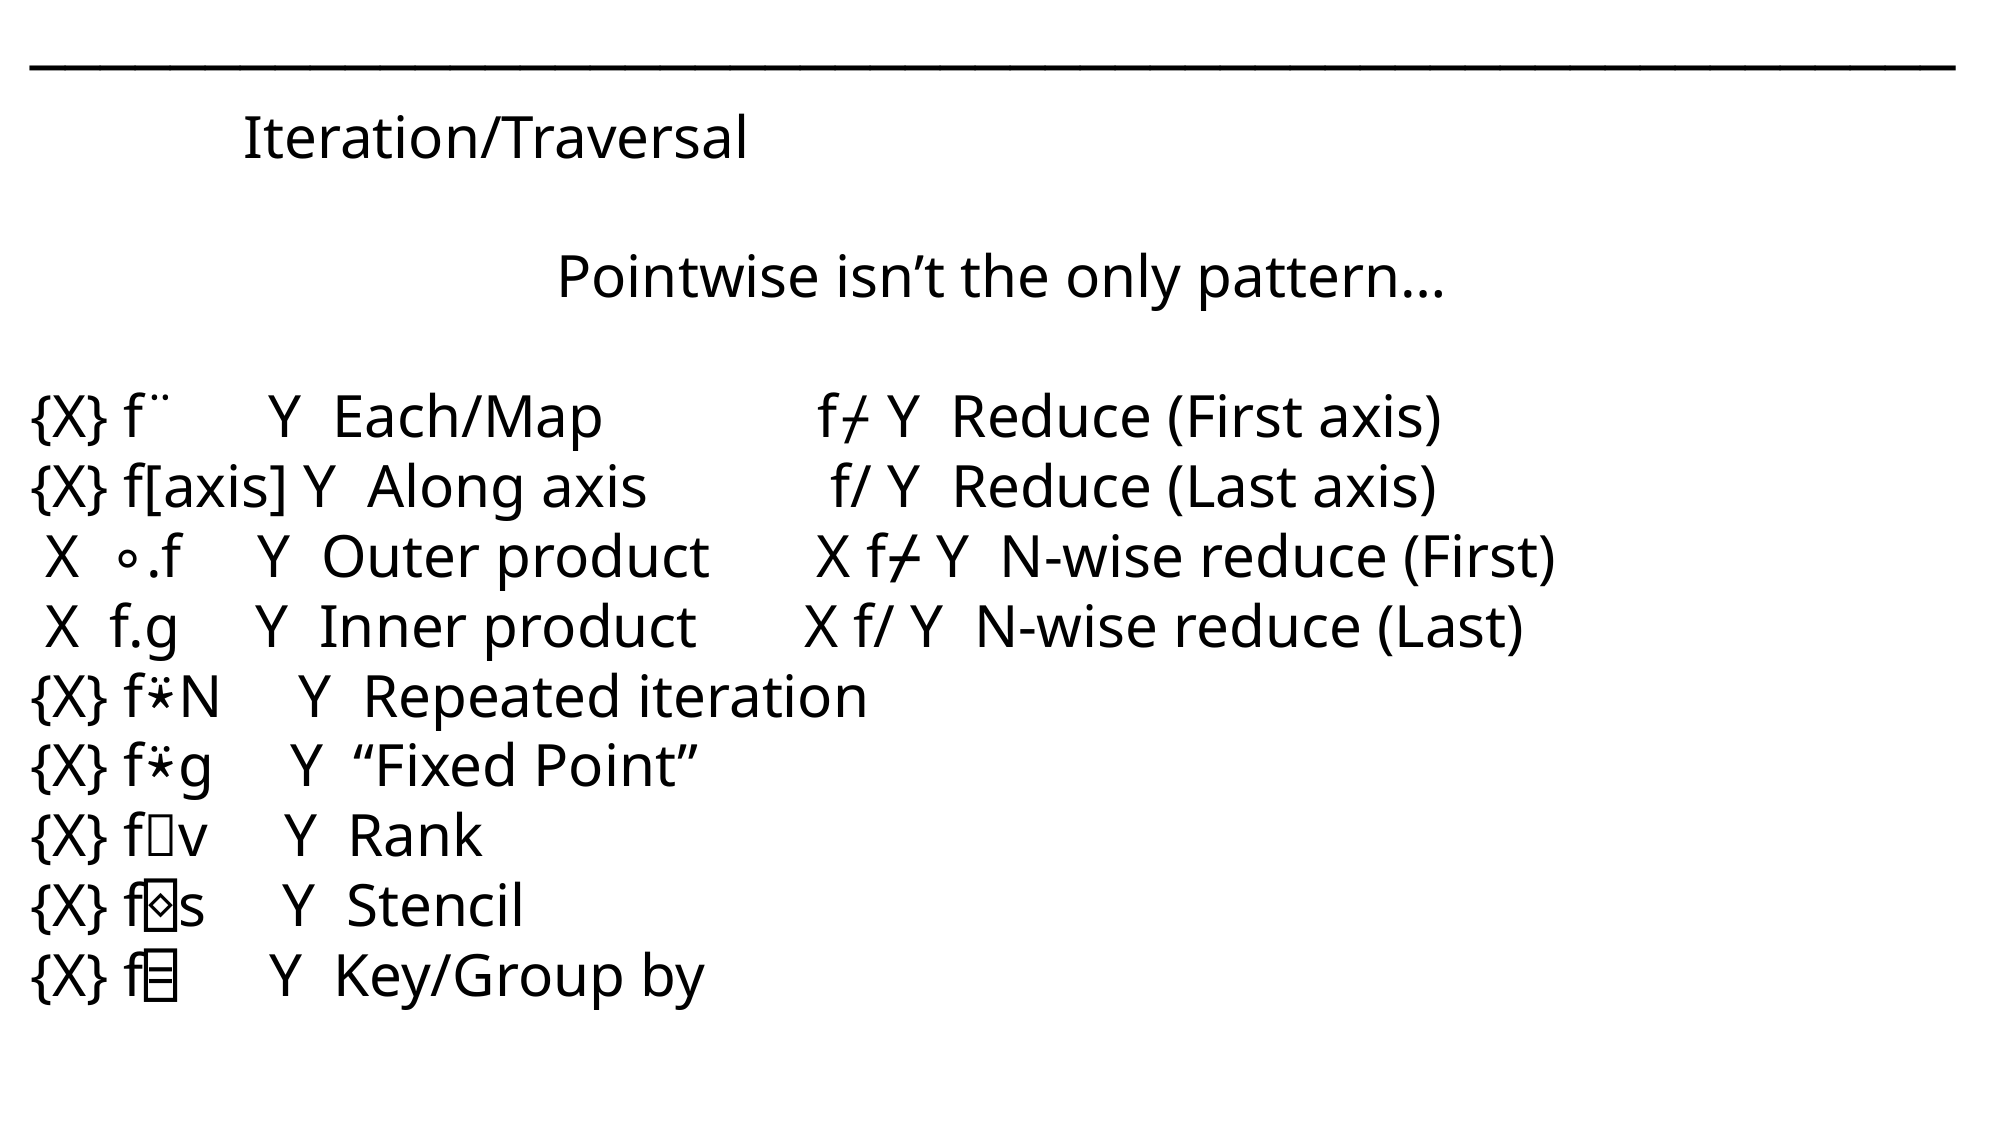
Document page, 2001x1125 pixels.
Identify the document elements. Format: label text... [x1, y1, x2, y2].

list ───􀓢────􀓢─────􀓥─────􀓢─────􀓢─────􀓢─────􀓢─────􀓢─────􀓢─────􀓢─────􀓢─── Iteration/Traversal Pointwise isn’t the only pattern… {X} f¨ Y Each/Map f⌿ Y Reduce (First axis) {X} f[axis] Y Along axis f/ Y Reduce (Last axis) X ∘.f Y Outer product X f⌿ Y N-wise reduce (First) X f.g Y Inner product X f/ Y N-wise reduce (Last) {X} f⍣N Y Repeated iteration {X} f⍣g Y “Fixed Point” {X} f⍤v Y Rank {X} f⌺s Y Stencil {X} f⌸ Y Key/Group by [30, 29, 1973, 1020]
